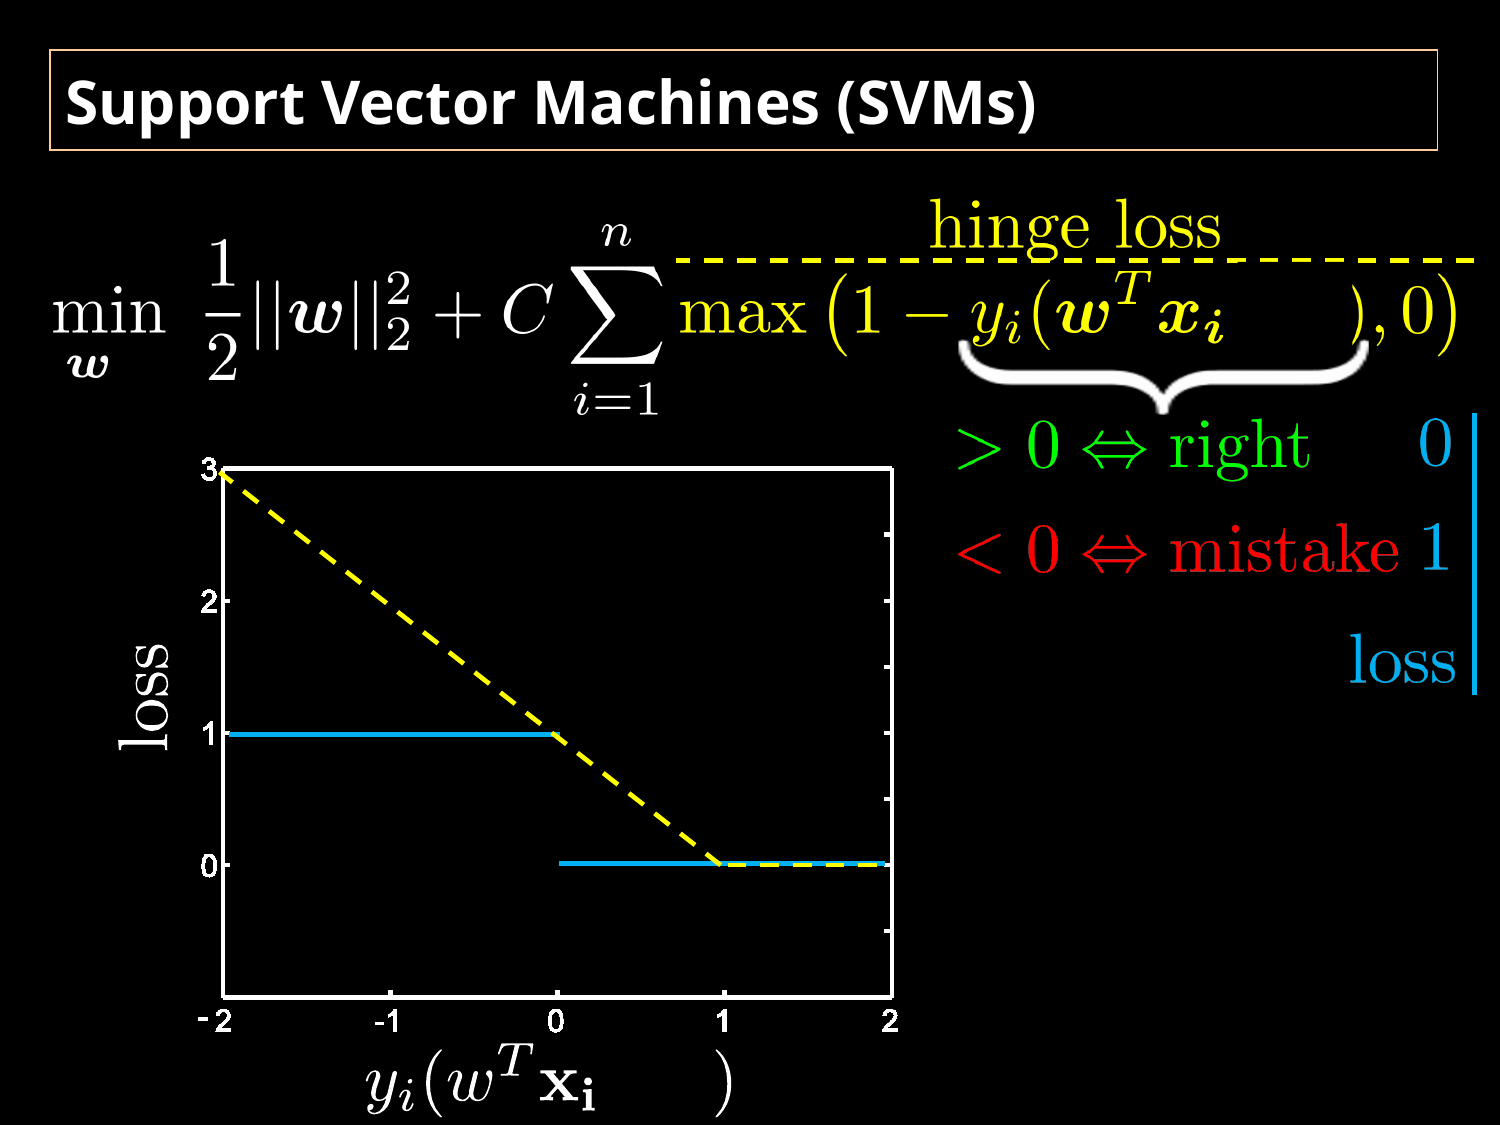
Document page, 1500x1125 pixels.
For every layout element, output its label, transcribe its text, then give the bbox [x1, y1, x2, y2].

picture [1362, 633, 1455, 683]
title Support Vector Machines (SVMs) [49, 49, 1438, 151]
picture [52, 171, 1456, 583]
picture [1427, 421, 1444, 464]
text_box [219, 471, 721, 866]
picture [1350, 637, 1355, 680]
picture [1420, 454, 1451, 570]
picture [1376, 654, 1394, 680]
picture [1442, 418, 1451, 431]
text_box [117, 457, 898, 1118]
picture [1420, 418, 1429, 431]
